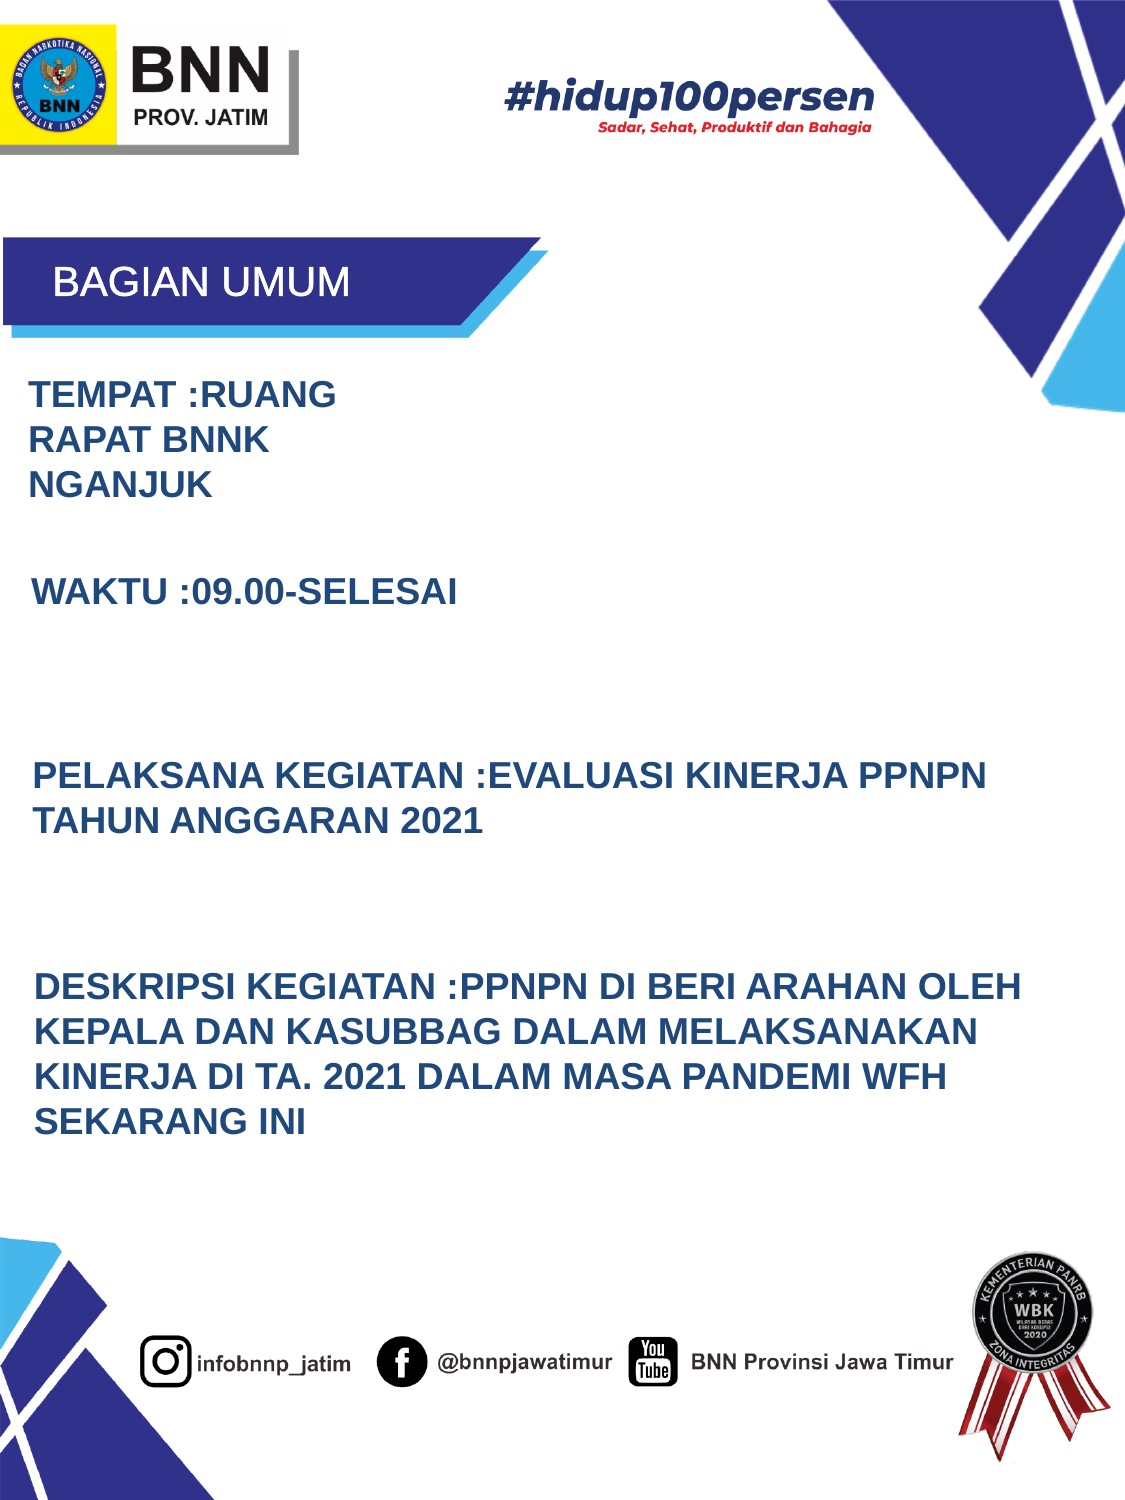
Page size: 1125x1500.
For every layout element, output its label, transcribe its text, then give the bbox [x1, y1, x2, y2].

picture [3, 237, 549, 338]
text_box WAKTU :09.00-SELESAI [16, 559, 473, 620]
picture [0, 24, 300, 155]
text_box TEMPAT :RUANG RAPAT BNNK NGANJUK [13, 362, 399, 513]
picture [499, 0, 1125, 413]
text_box PELAKSANA KEGIATAN :EVALUASI KINERJA PPNPN TAHUN ANGGARAN 2021 [17, 743, 1013, 849]
picture [0, 1237, 1112, 1500]
text_box DESKRIPSI KEGIATAN :PPNPN DI BERI ARAHAN OLEH KEPALA DAN KASUBBAG DALAM MELAKSANAKAN KINERJA DI TA. 2021 DALAM MASA PANDEMI WFH SEKARANG INI [19, 954, 1048, 1150]
